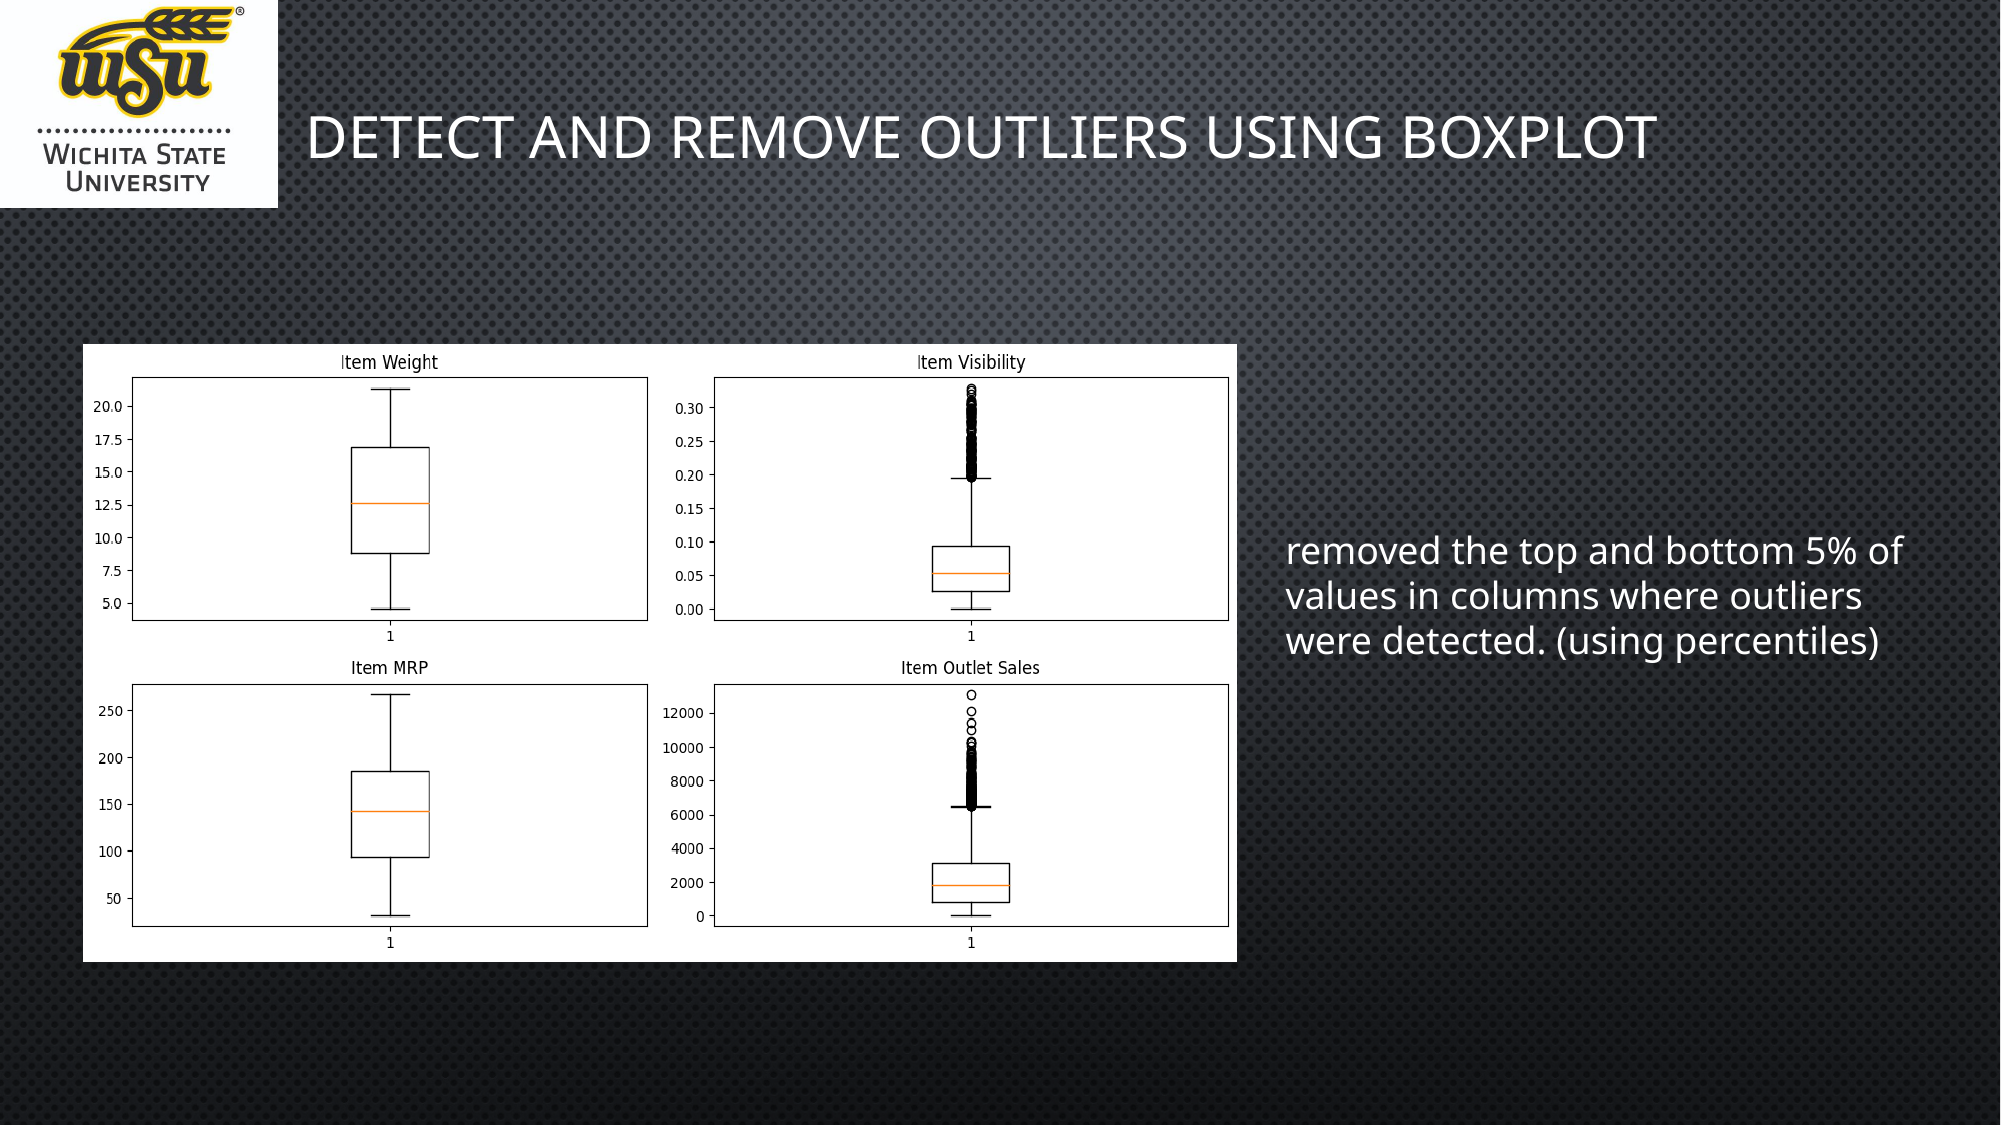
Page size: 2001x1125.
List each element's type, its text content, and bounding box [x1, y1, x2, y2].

picture [0, 0, 278, 208]
picture [83, 344, 1237, 962]
text_box DETECT AND REMOVE OUTLIERS USING BOXPLOT [290, 92, 1786, 177]
text_box removed the top and bottom 5% of values in columns where outliers were detected. (using percentiles) [1270, 519, 1947, 669]
